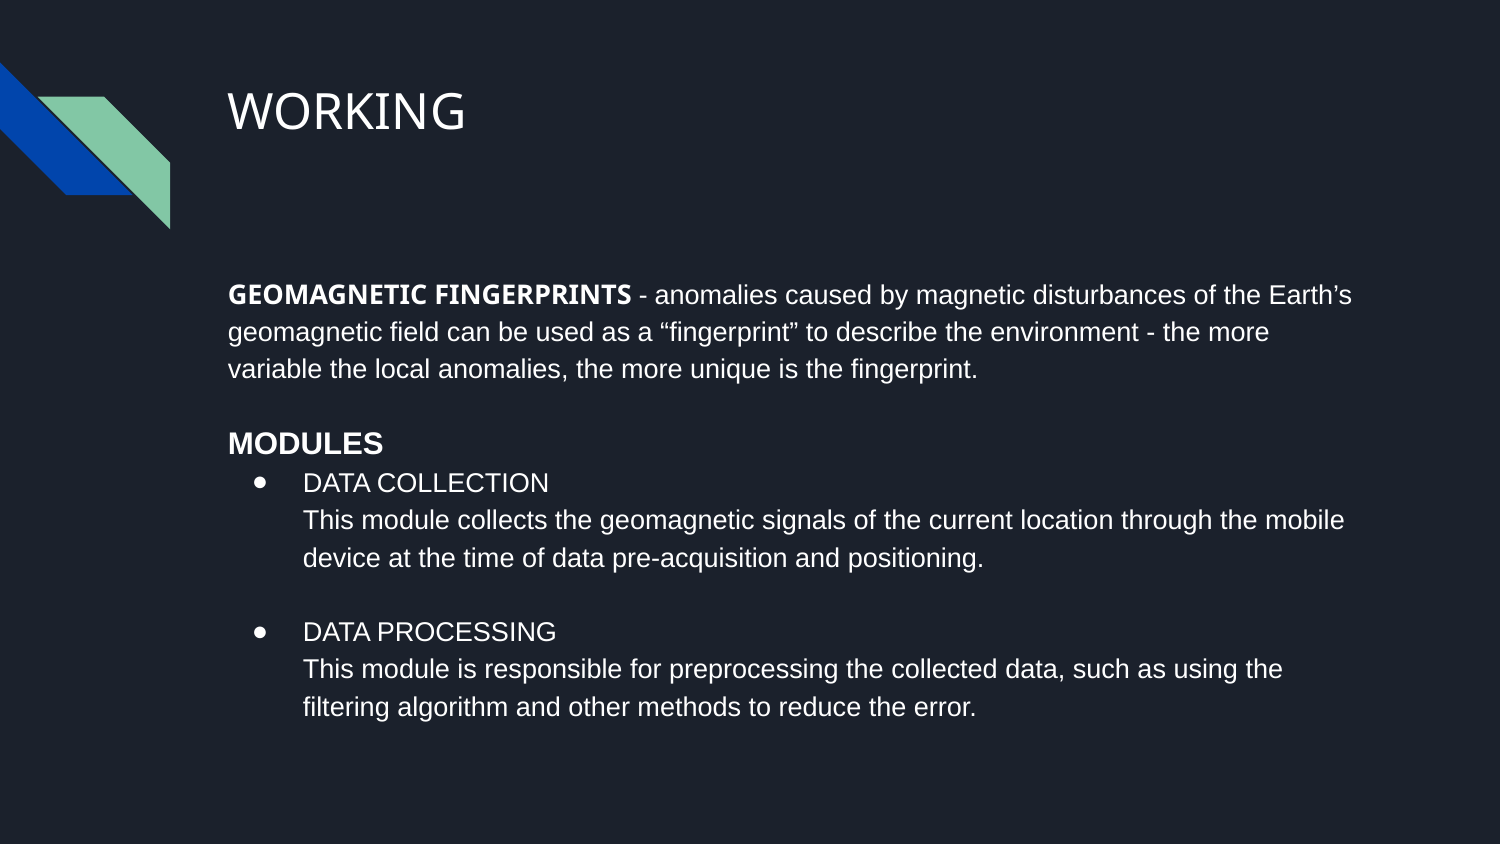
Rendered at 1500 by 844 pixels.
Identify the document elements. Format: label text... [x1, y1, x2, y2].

title WORKING [212, 64, 1368, 215]
list GEOMAGNETIC FINGERPRINTS - anomalies caused by magnetic disturbances of the Earth’s geomagnetic field can be used as a “fingerprint” to describe the environment - the more variable the local anomalies, the more unique is the fingerprint. MODULES DATA COLLECTION This module collects the geomagnetic signals of the current location through the mobile device at the time of data pre-acquisition and positioning. DATA PROCESSING This module is responsible for preprocessing the collected data, such as using the filtering algorithm and other methods to reduce the error. [212, 257, 1368, 735]
